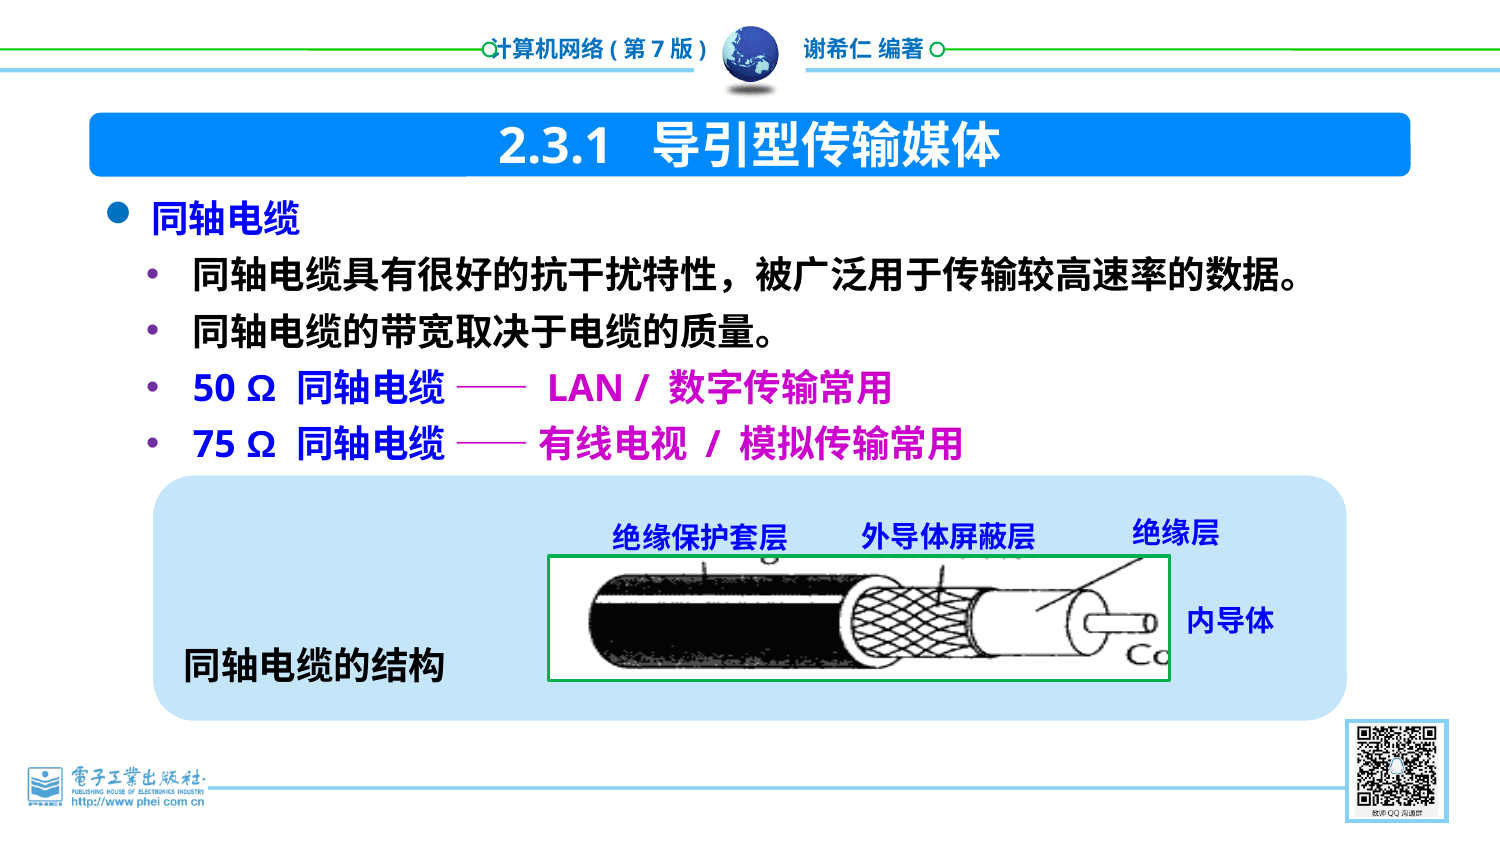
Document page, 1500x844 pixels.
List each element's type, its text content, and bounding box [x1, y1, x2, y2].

picture [23, 764, 208, 809]
text_box [89, 112, 484, 177]
text_box 同轴电缆的结构 [160, 634, 470, 694]
picture [1355, 724, 1438, 817]
text_box [151, 473, 1349, 723]
text_box 2.3.1 导引型传输媒体 [484, 105, 1016, 181]
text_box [549, 507, 1298, 680]
picture [720, 24, 780, 100]
text_box [1016, 112, 1411, 177]
text_box 同轴电缆 同轴电缆具有很好的抗干扰特性，被广泛用于传输较高速率的数据。 同轴电缆的带宽取决于电缆的质量。 50 Ω 同轴电缆 —— LAN / 数字传输常用 75 Ω 同轴电缆 —— 有线电视 / 模拟传输常用 [89, 176, 1411, 473]
